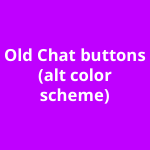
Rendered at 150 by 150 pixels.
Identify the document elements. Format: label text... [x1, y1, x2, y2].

title Old Chat buttons (alt color scheme) [0, 0, 150, 150]
